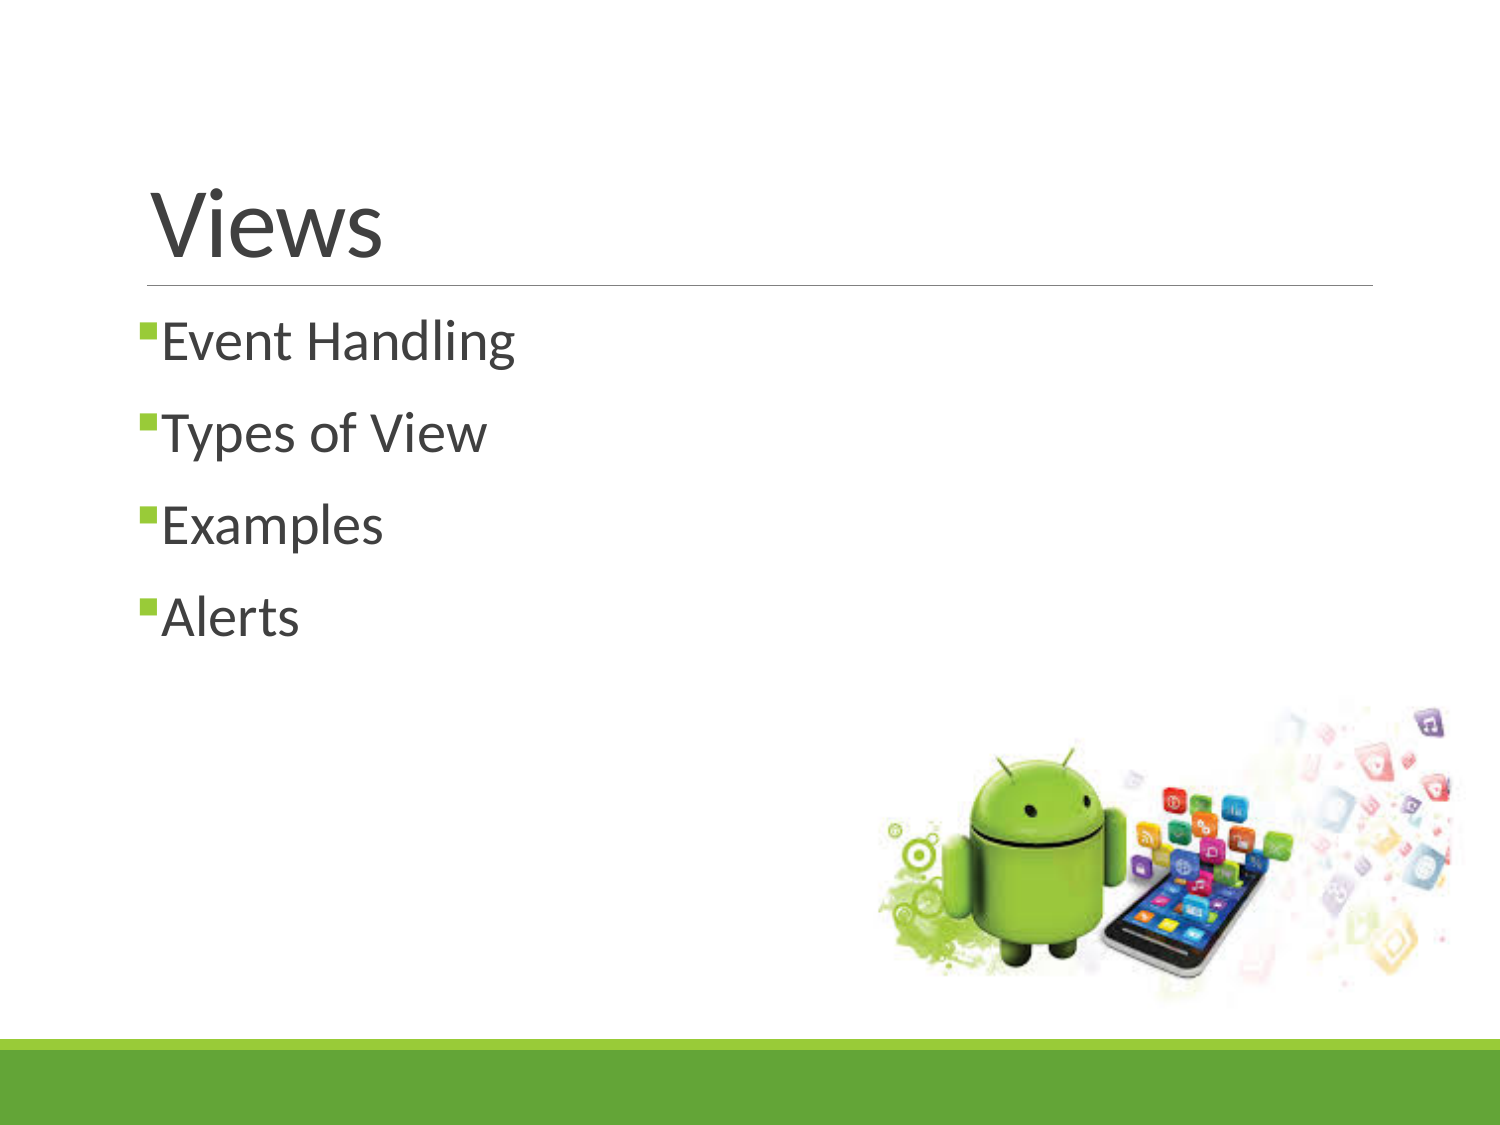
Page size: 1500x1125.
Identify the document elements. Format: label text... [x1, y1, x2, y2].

title Views [135, 47, 1373, 285]
picture [863, 690, 1467, 1021]
list Event Handling Types of View Examples Alerts [135, 302, 1373, 963]
